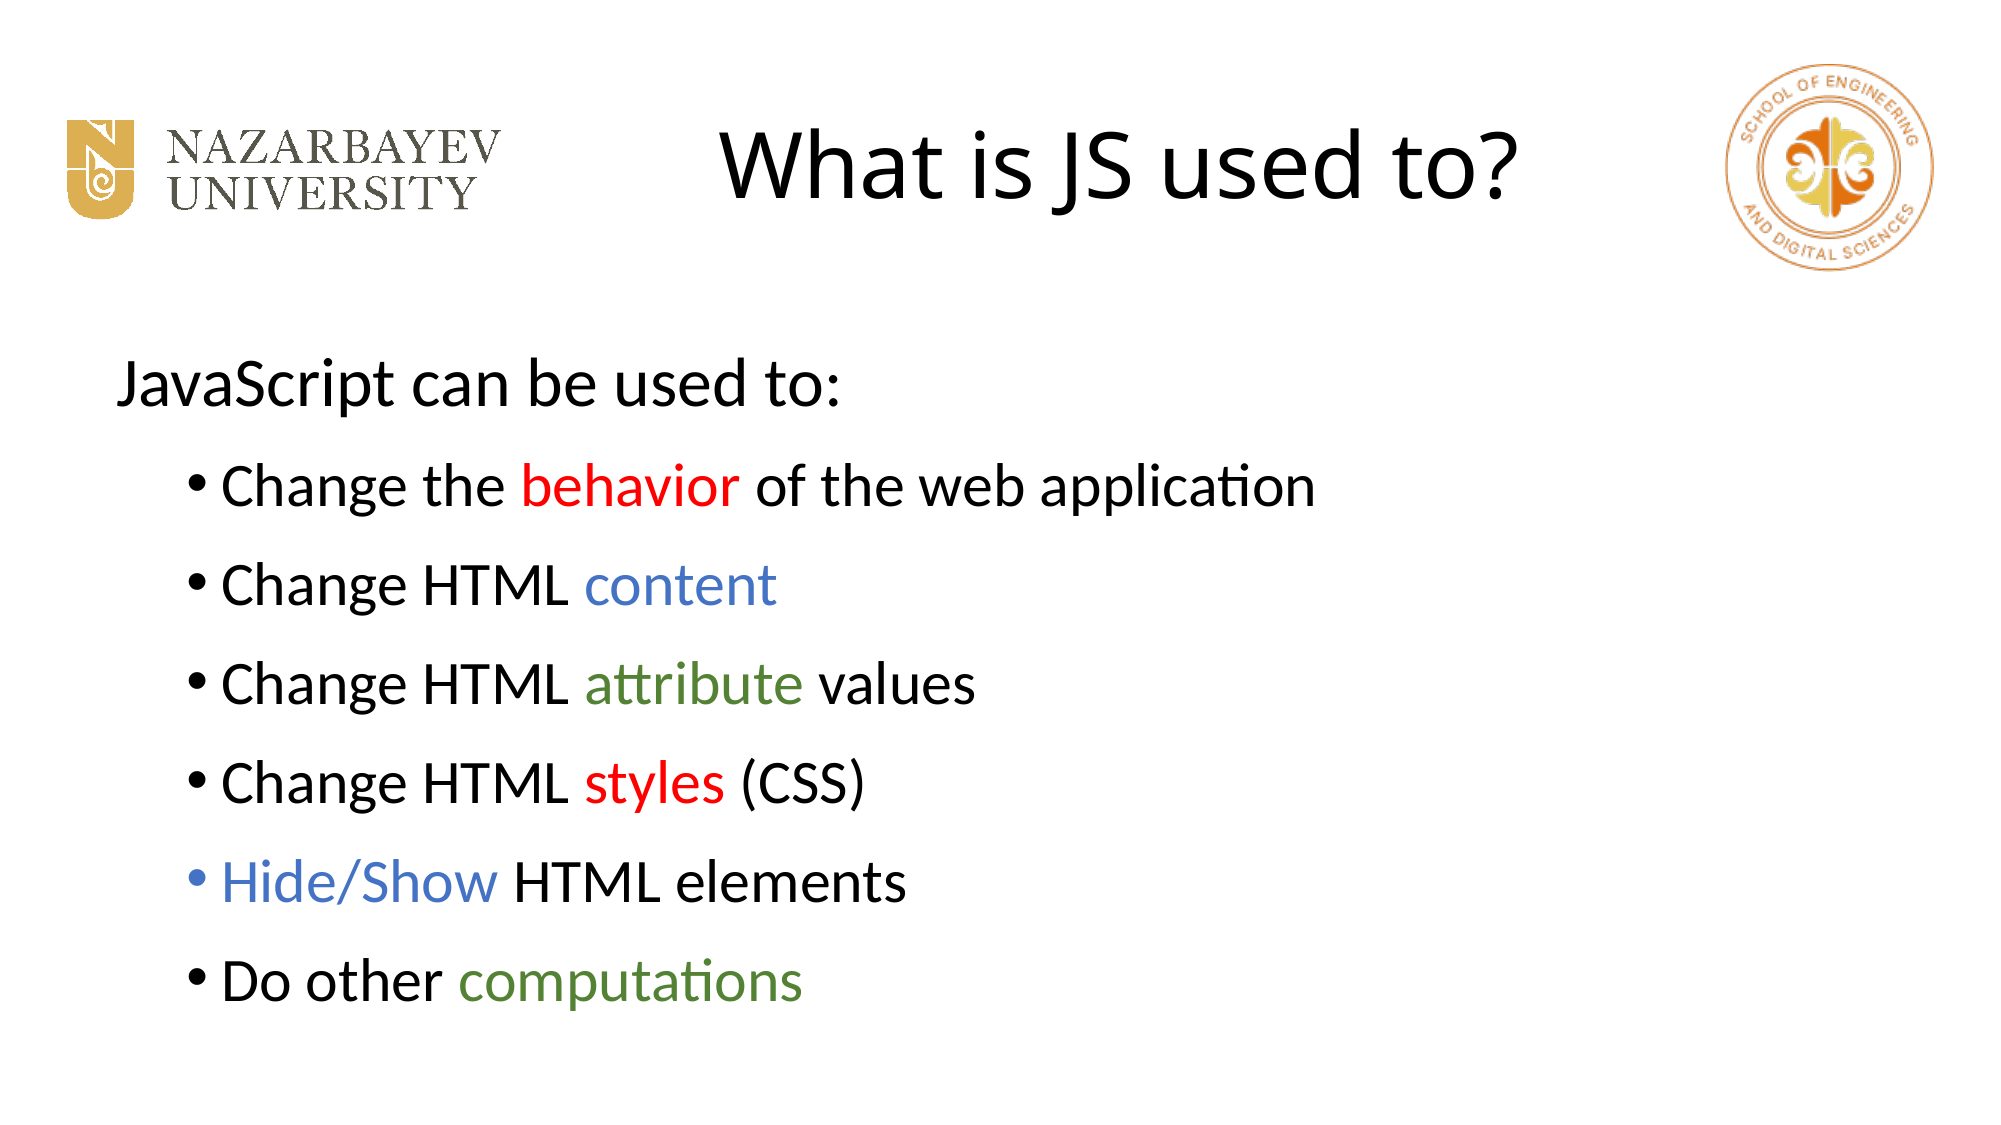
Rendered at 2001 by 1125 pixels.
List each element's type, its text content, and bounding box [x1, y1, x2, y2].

picture [3, 64, 545, 273]
title What is JS used to? [512, 59, 1726, 278]
list JavaScript can be used to: Change the behavior of the web application Change HTML content Change HTML attribute values Change HTML styles (CSS) Hide/Show HTML elements Do other computations [101, 312, 1648, 1025]
picture [1725, 64, 1934, 272]
